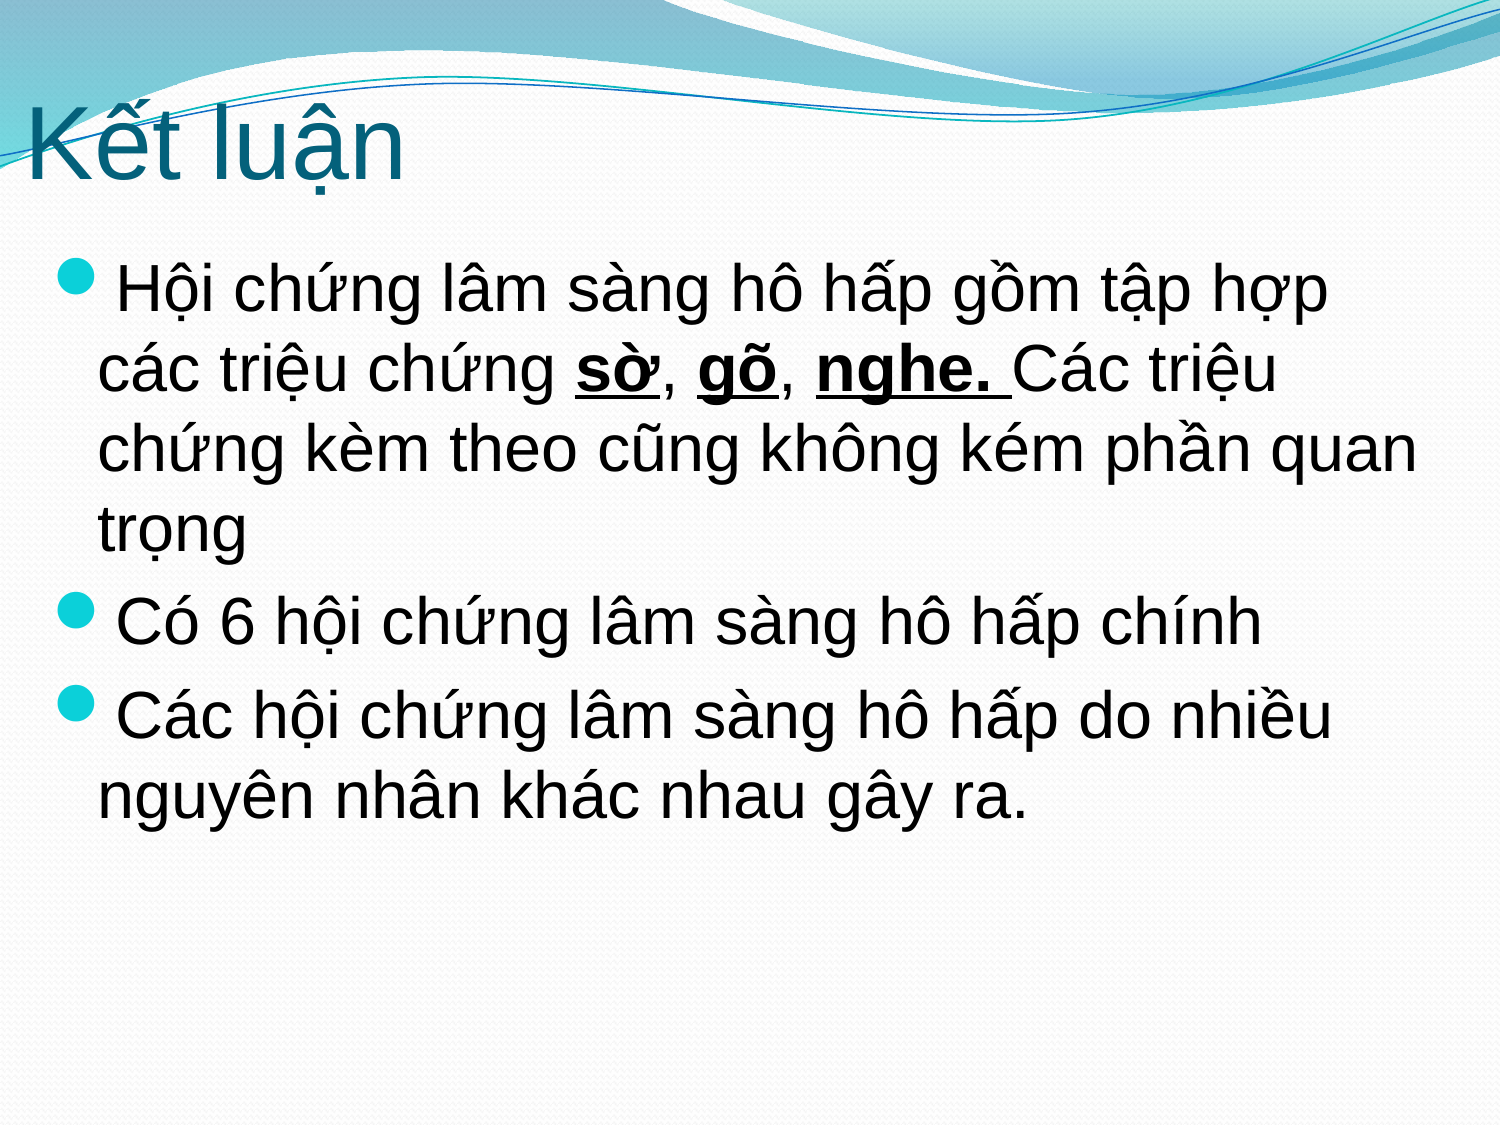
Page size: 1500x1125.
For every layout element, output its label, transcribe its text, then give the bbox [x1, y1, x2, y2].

title Kết luận [24, 24, 1475, 200]
list Hội chứng lâm sàng hô hấp gồm tập hợp các triệu chứng sờ, gõ, nghe. Các triệu chứng kèm theo cũng không kém phần quan trọng Có 6 hội chứng lâm sàng hô hấp chính Các hội chứng lâm sàng hô hấp do nhiều nguyên nhân khác nhau gây ra. [37, 237, 1463, 1038]
